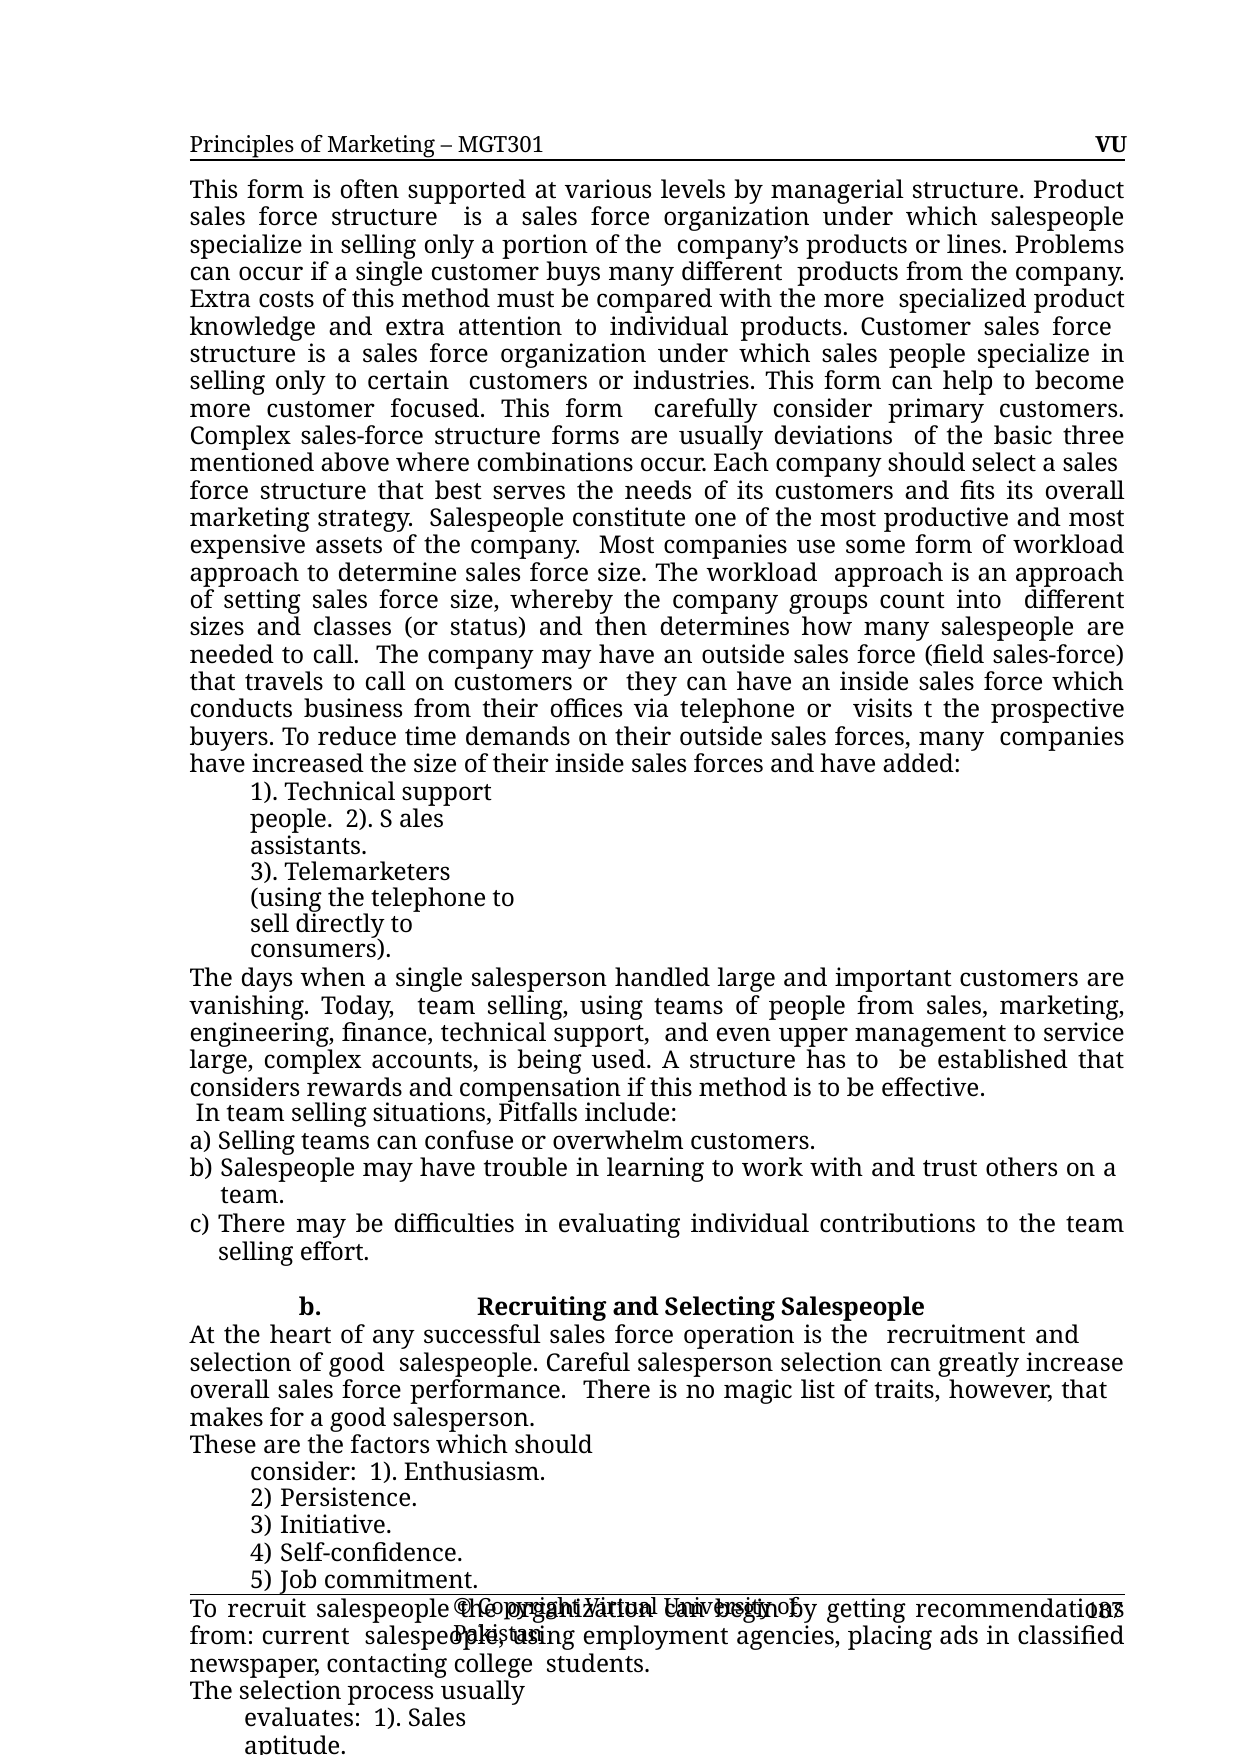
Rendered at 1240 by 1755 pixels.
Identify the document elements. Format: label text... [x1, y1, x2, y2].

text_box Principles of Marketing – MGT301 VU This form is often supported at various levels by managerial structure. Product sales force structure is a sales force organization under which salespeople specialize in selling only a portion of the company’s products or lines. Problems can occur if a single customer buys many different products from the company. Extra costs of this method must be compared with the more specialized product knowledge and extra attention to individual products. Customer sales force structure is a sales force organization under which sales people specialize in selling only to certain customers or industries. This form can help to become more customer focused. This form carefully consider primary customers. Complex sales-force structure forms are usually deviations of the basic three mentioned above where combinations occur. Each company should select a sales force structure that best serves the needs of its customers and fits its overall marketing strategy. Salespeople constitute one of the most productive and most expensive assets of the company. Most companies use some form of workload approach to determine sales force size. The workload approach is an approach of setting sales force size, whereby the company groups count into different sizes and classes (or status) and then determines how many salespeople are needed to call. The company may have an outside sales force (field sales-force) that travels to call on customers or they can have an inside sales force which conducts business from their offices via telephone or visits t the prospective buyers. To reduce time demands on their outside sales forces, many companies have increased the size of their inside sales forces and have added: 1). Technical support people. 2). S ales assistants. 3). Telemarketers (using the telephone to sell directly to consumers). The days when a single salesperson handled large and important customers are vanishing. Today, team selling, using teams of people from sales, marketing, engineering, finance, technical support, and even upper management to service large, complex accounts, is being used. A structure has to be established that considers rewards and compensation if this method is to be effective. In team selling situations, Pitfalls include: Selling teams can confuse or overwhelm customers. Salespeople may have trouble in learning to work with and trust others on a team. There may be difficulties in evaluating individual contributions to the team selling effort. b. Recruiting and Selecting Salespeople At the heart of any successful sales force operation is the recruitment and selection of good salespeople. Careful salesperson selection can greatly increase overall sales force performance. There is no magic list of traits, however, that makes for a good salesperson. These are the factors which should consider: 1). Enthusiasm. Persistence. Initiative. Self-confidence. Job commitment. To recruit salespeople the organization can begin by getting recommendations from: current salespeople, using employment agencies, placing ads in classified newspaper, contacting college students. The selection process usually evaluates: 1). Sales aptitude. 2). Analytical and organizational skills. 3). Personality traits. 4). And other characteristics. [187, 130, 1128, 1755]
